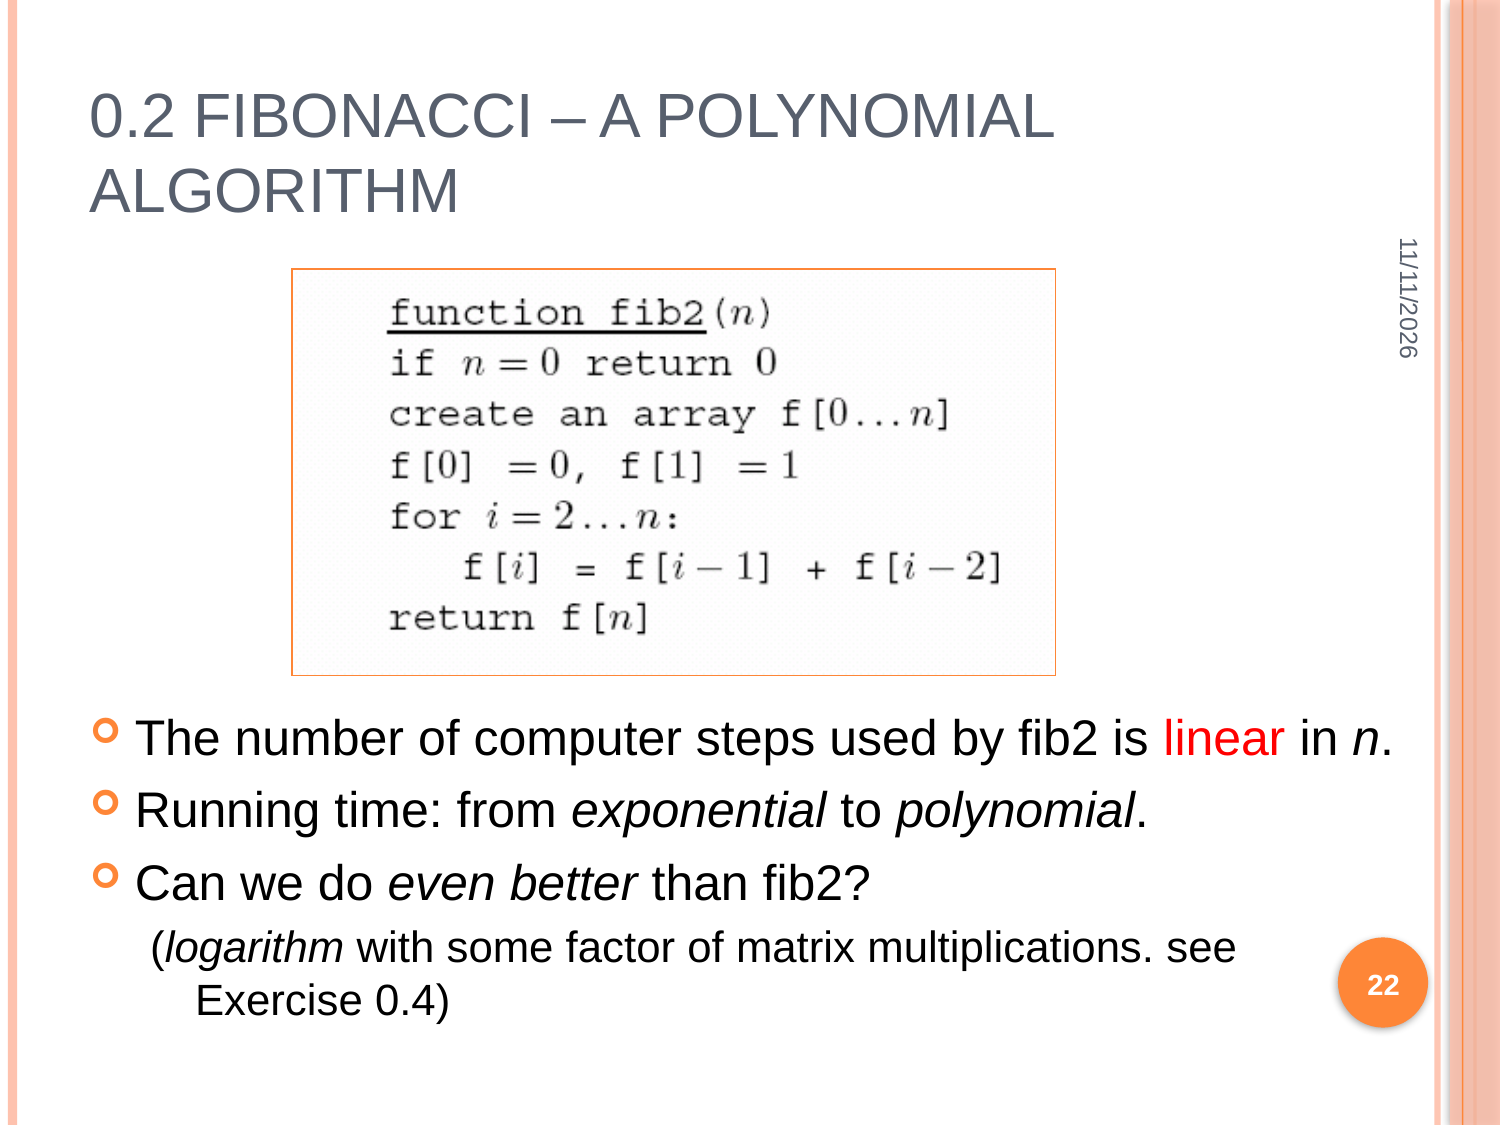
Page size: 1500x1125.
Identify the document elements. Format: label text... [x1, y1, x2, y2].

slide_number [1378, 43, 1442, 374]
list The number of computer steps used by fib2 is linear in n. Running time: from exponential to polynomial. Can we do even better than fib2? (logarithm with some factor of matrix multiplications. see Exercise 0.4) [75, 262, 1424, 1094]
title 0.2 Fibonacci – a polynomial algorithm [75, 45, 1300, 233]
slide_number 22 [1333, 940, 1434, 1026]
picture [292, 268, 1056, 676]
